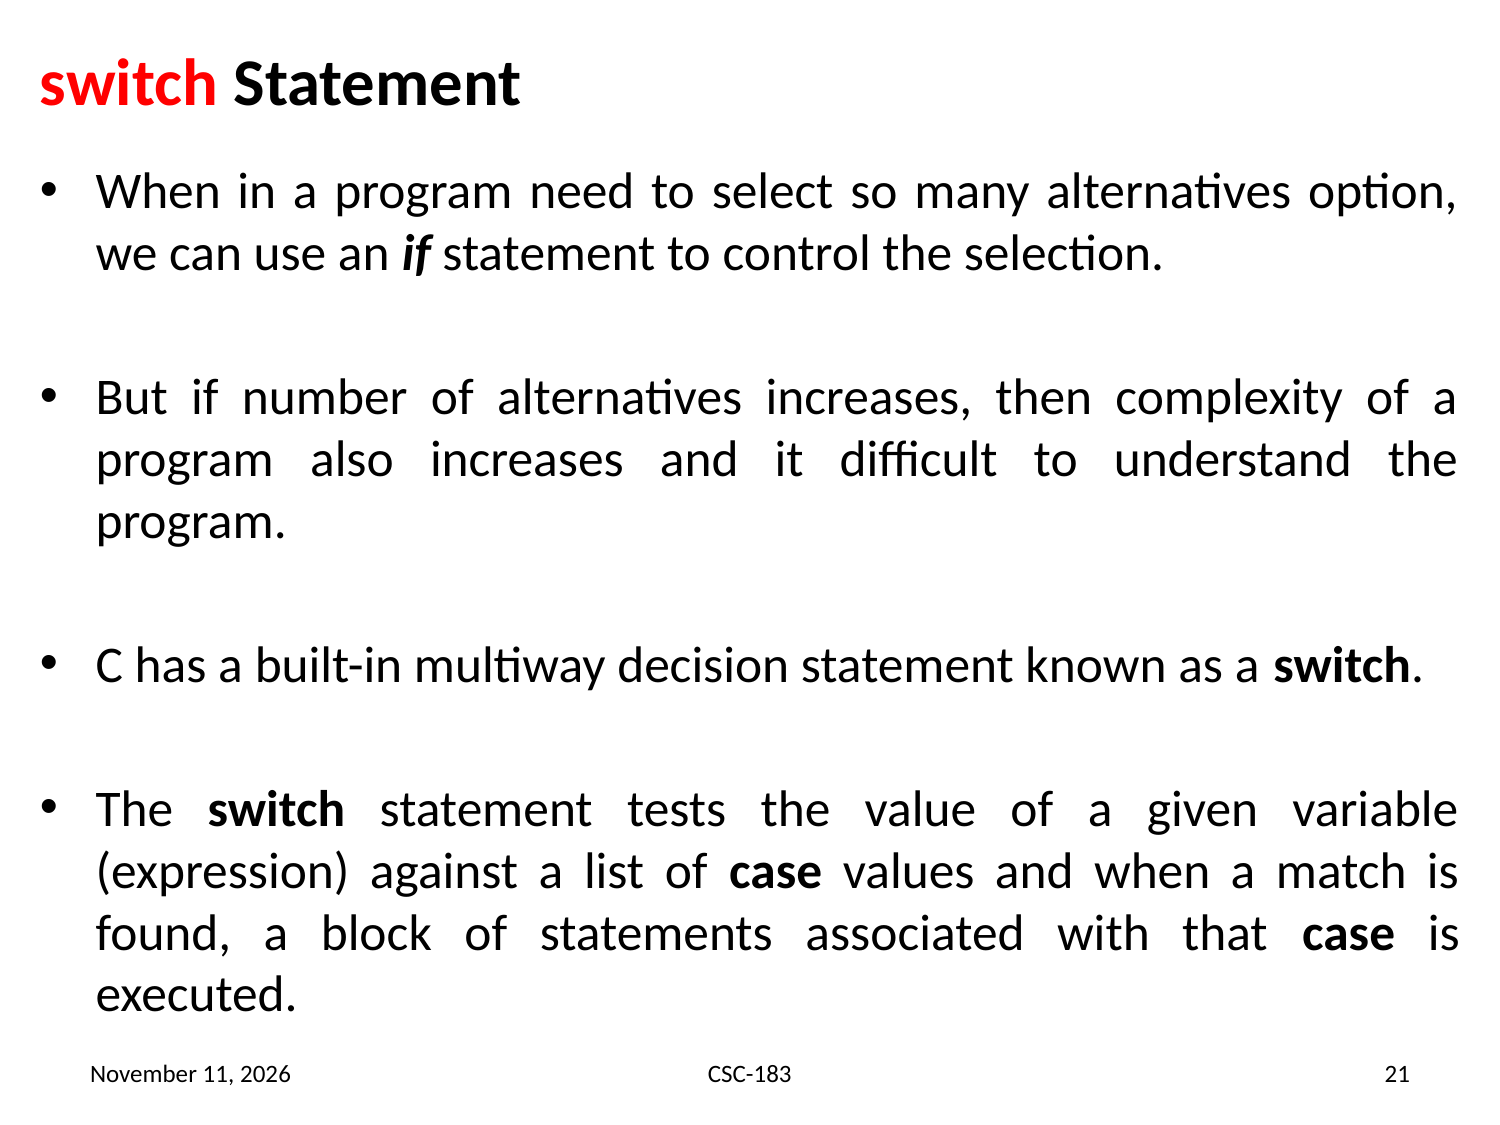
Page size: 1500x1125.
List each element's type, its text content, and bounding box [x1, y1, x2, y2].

slide_number 21 [1074, 1042, 1425, 1103]
footer CSC-183 [512, 1042, 988, 1103]
title switch Statement [24, 32, 1475, 125]
list When in a program need to select so many alternatives option, we can use an if statement to control the selection. But if number of alternatives increases, then complexity of a program also increases and it difficult to understand the program. C has a built-in multiway decision statement known as a switch. The switch statement tests the value of a given variable (expression) against a list of case values and when a match is found, a block of statements associated with that case is executed. [24, 149, 1475, 1038]
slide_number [75, 1042, 425, 1103]
